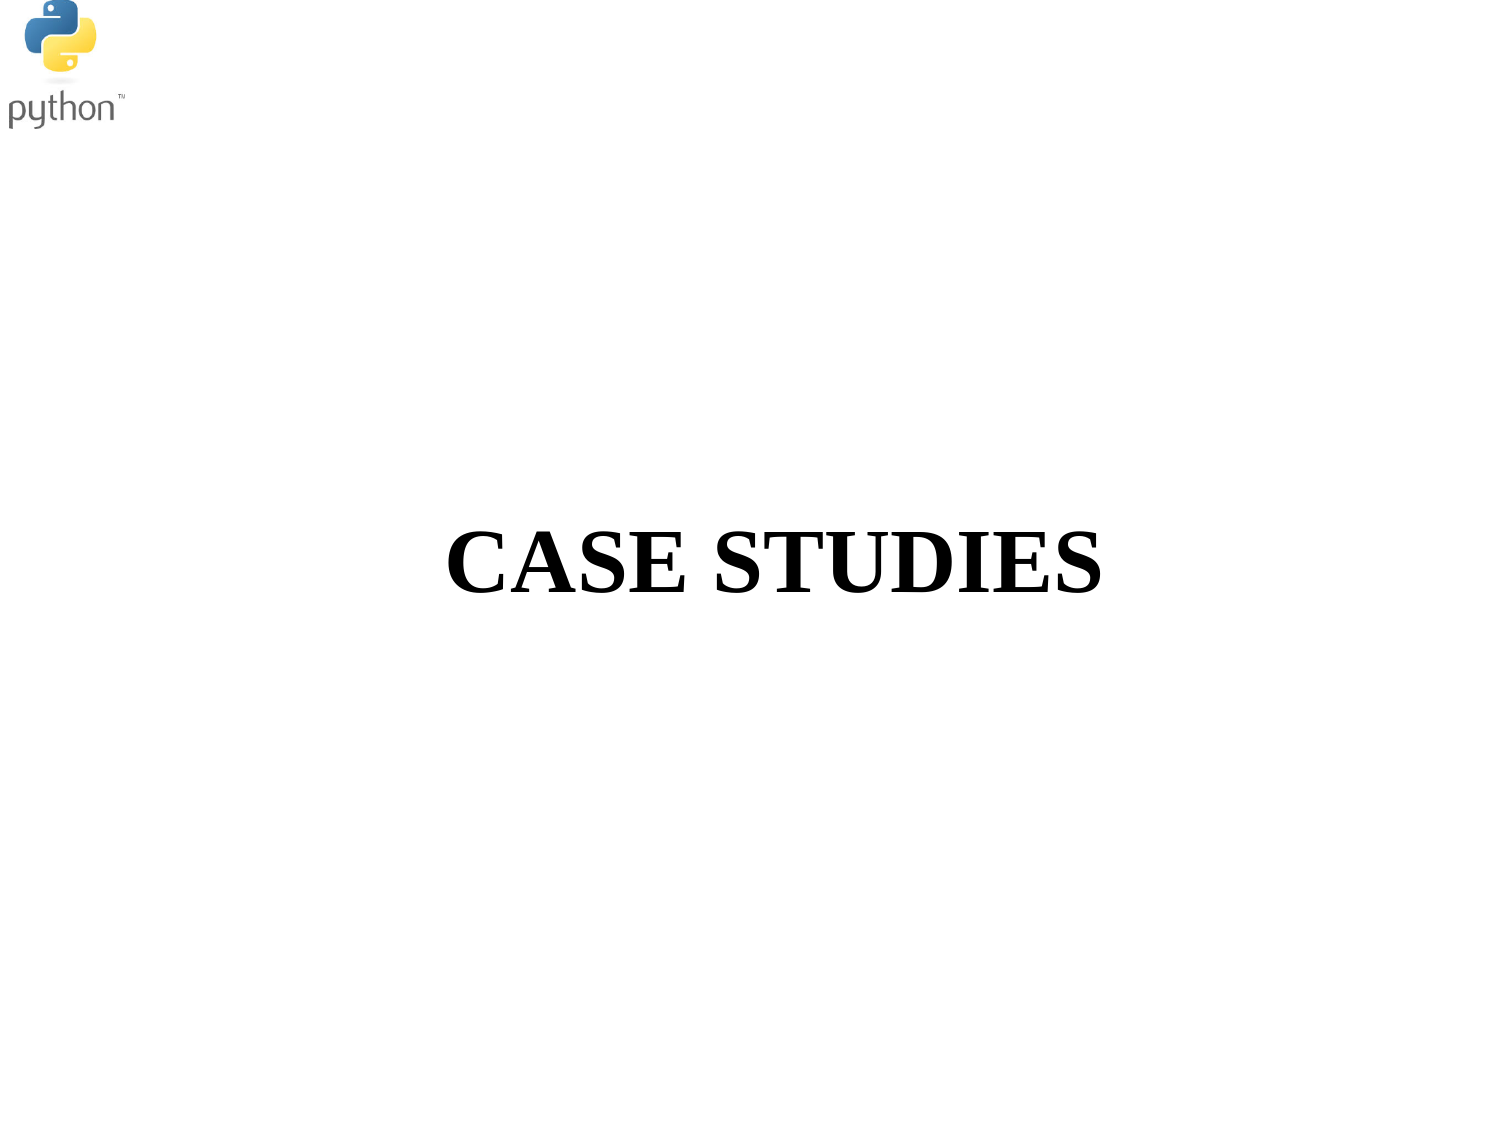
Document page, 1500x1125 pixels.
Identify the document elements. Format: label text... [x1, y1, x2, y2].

title CASE STUDIES [99, 462, 1450, 650]
picture [9, 0, 126, 130]
